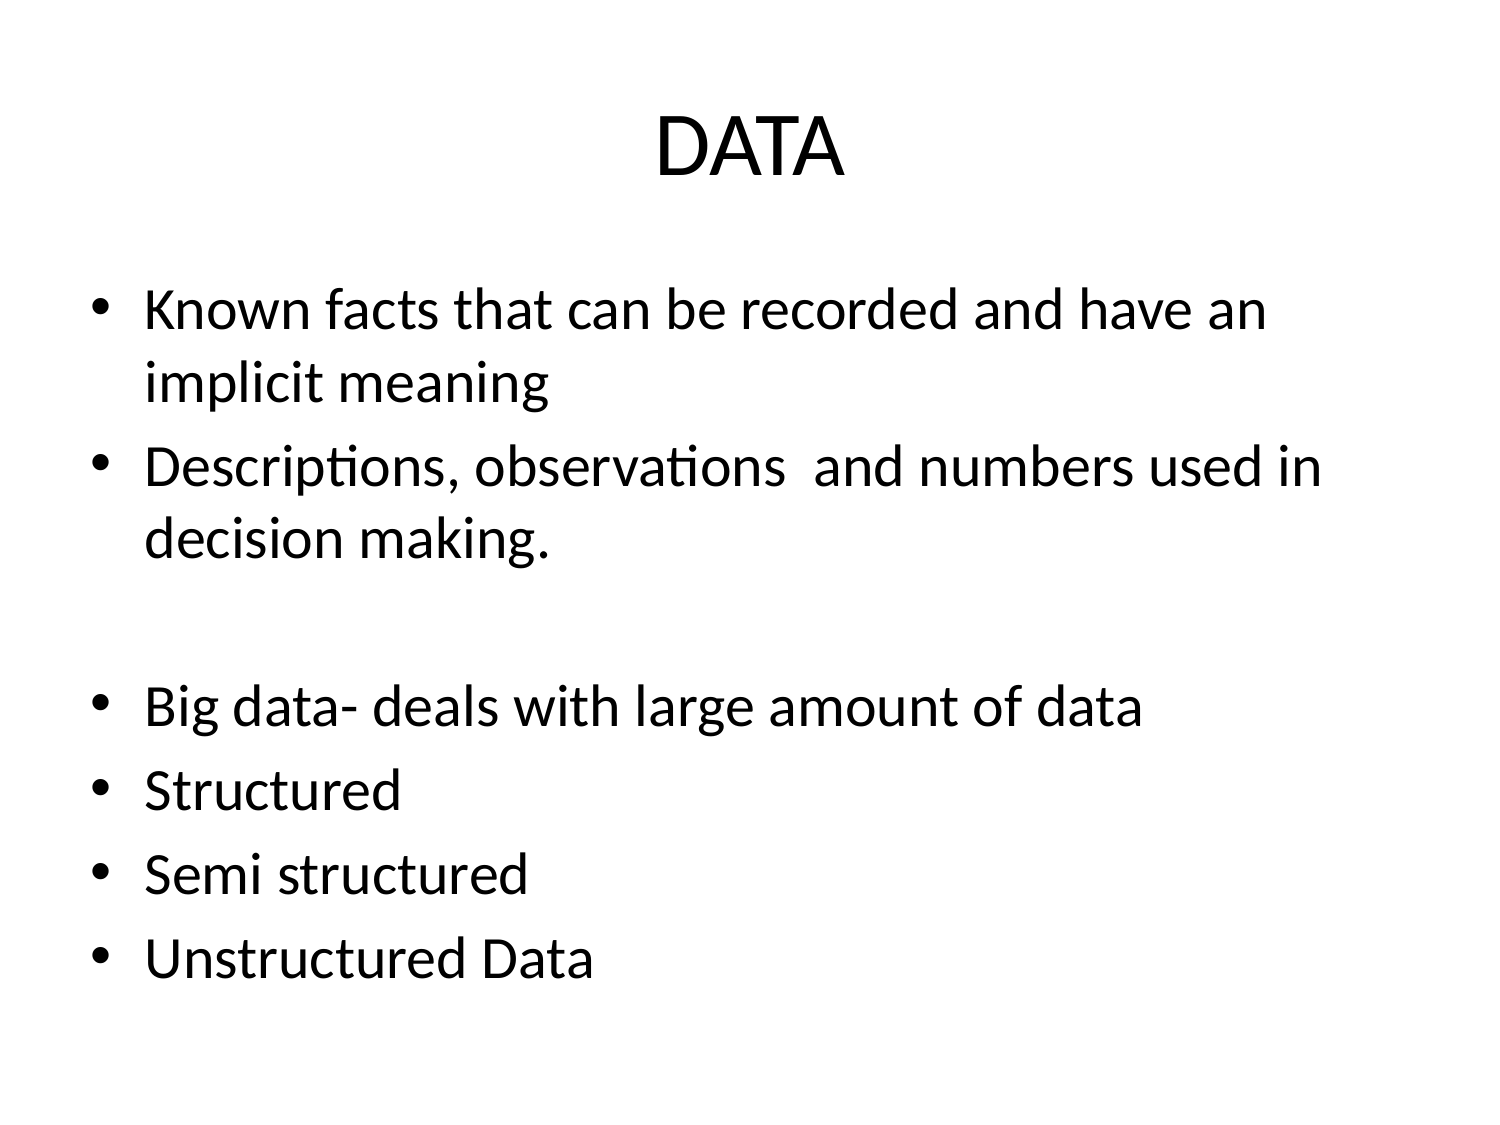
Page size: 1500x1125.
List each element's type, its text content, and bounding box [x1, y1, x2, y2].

title DATA [75, 45, 1425, 233]
list Known facts that can be recorded and have an implicit meaning Descriptions, observations and numbers used in decision making. Big data- deals with large amount of data Structured Semi structured Unstructured Data [75, 262, 1425, 1005]
